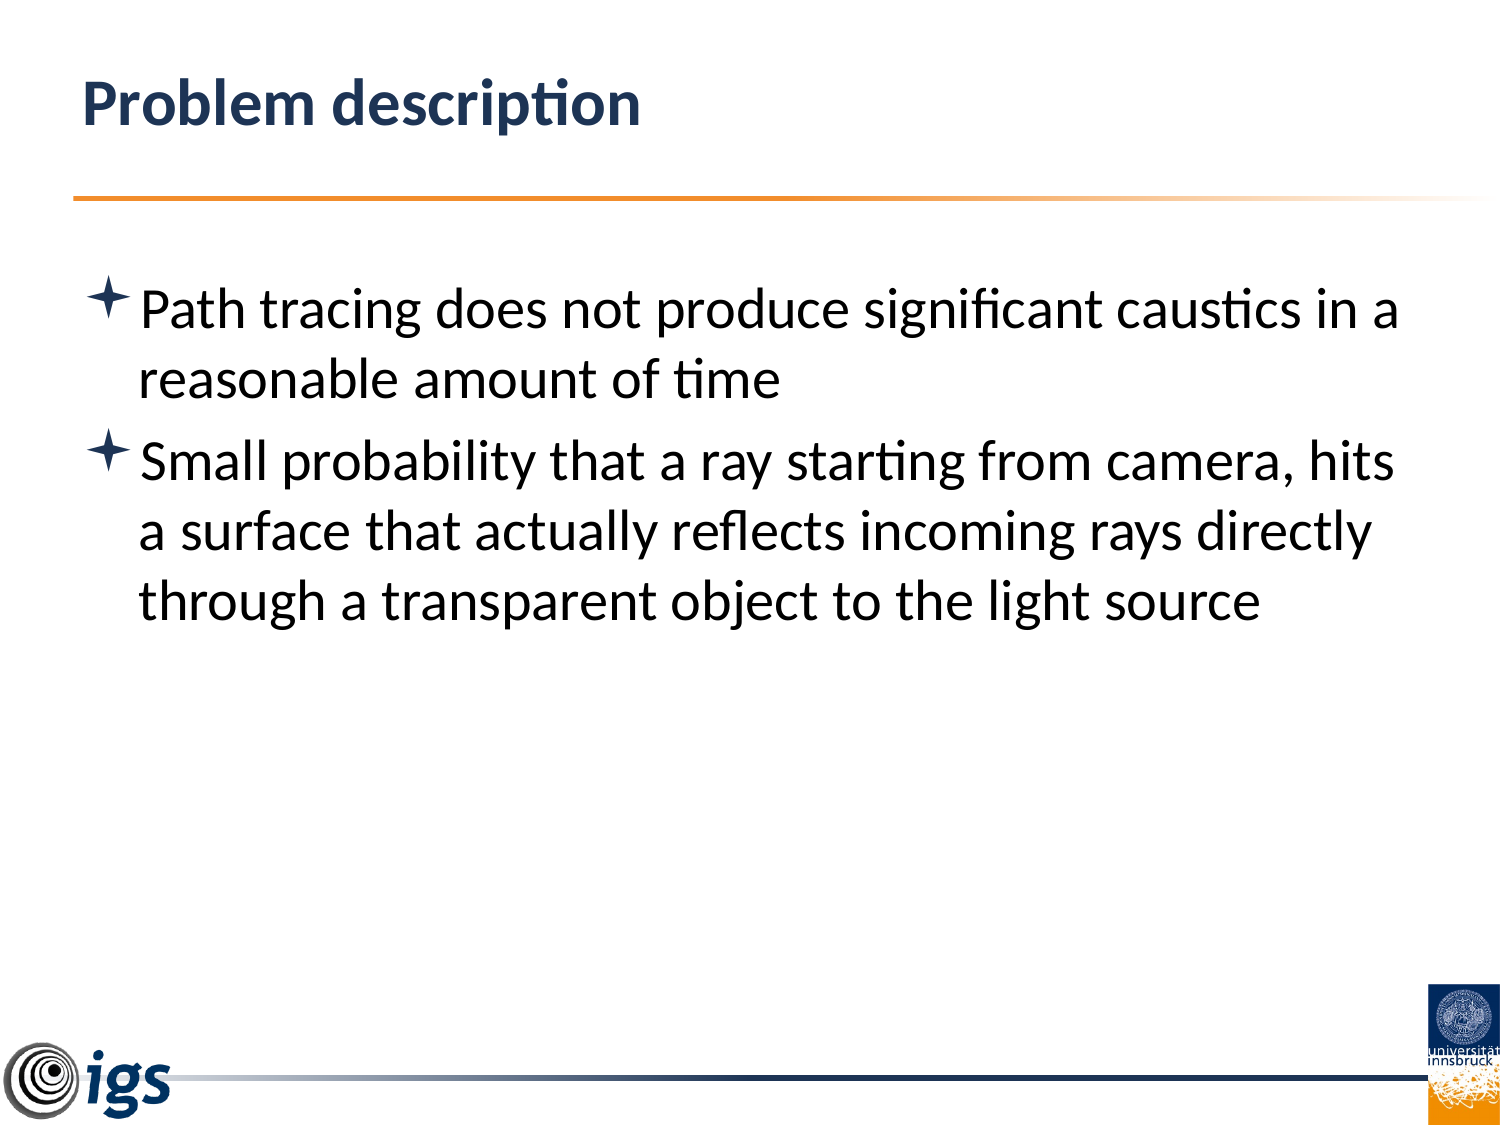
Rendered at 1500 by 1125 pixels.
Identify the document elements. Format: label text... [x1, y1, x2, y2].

list Path tracing does not produce significant caustics in a reasonable amount of time Small probability that a ray starting from camera, hits a surface that actually reflects incoming rays directly through a transparent object to the light source [74, 261, 1426, 1006]
title Problem description [74, 4, 1426, 194]
picture [0, 1036, 174, 1124]
picture [1428, 984, 1500, 1125]
